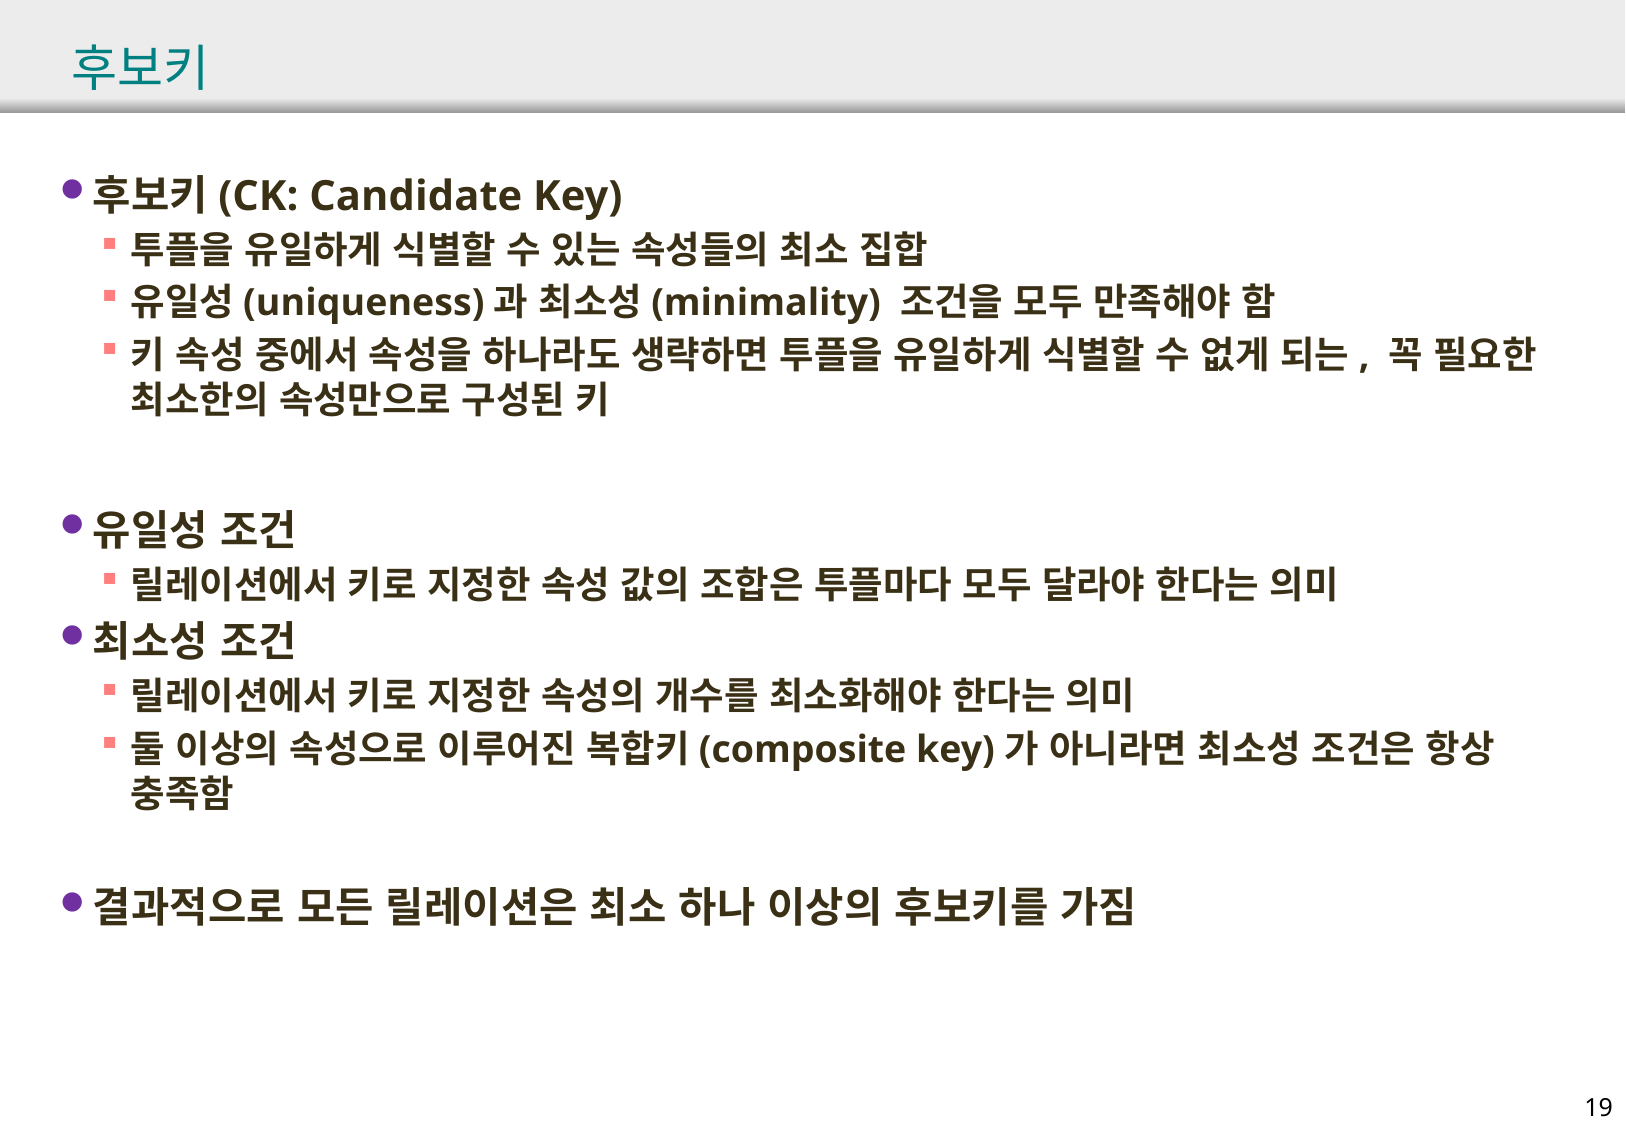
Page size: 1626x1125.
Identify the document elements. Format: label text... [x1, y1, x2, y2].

title 후보키 [56, 18, 1545, 115]
list 후보키(CK: Candidate Key) 투플을 유일하게 식별할 수 있는 속성들의 최소 집합 유일성(uniqueness)과 최소성(minimality) 조건을 모두 만족해야 함 키 속성 중에서 속성을 하나라도 생략하면 투플을 유일하게 식별할 수 없게 되는, 꼭 필요한 최소한의 속성만으로 구성된 키 유일성 조건 릴레이션에서 키로 지정한 속성 값의 조합은 투플마다 모두 달라야 한다는 의미 최소성 조건 릴레이션에서 키로 지정한 속성의 개수를 최소화해야 한다는 의미 둘 이상의 속성으로 이루어진 복합키(composite key)가 아니라면 최소성 조건은 항상 충족함 결과적으로 모든 릴레이션은 최소 하나 이상의 후보키를 가짐 [44, 160, 1593, 1095]
